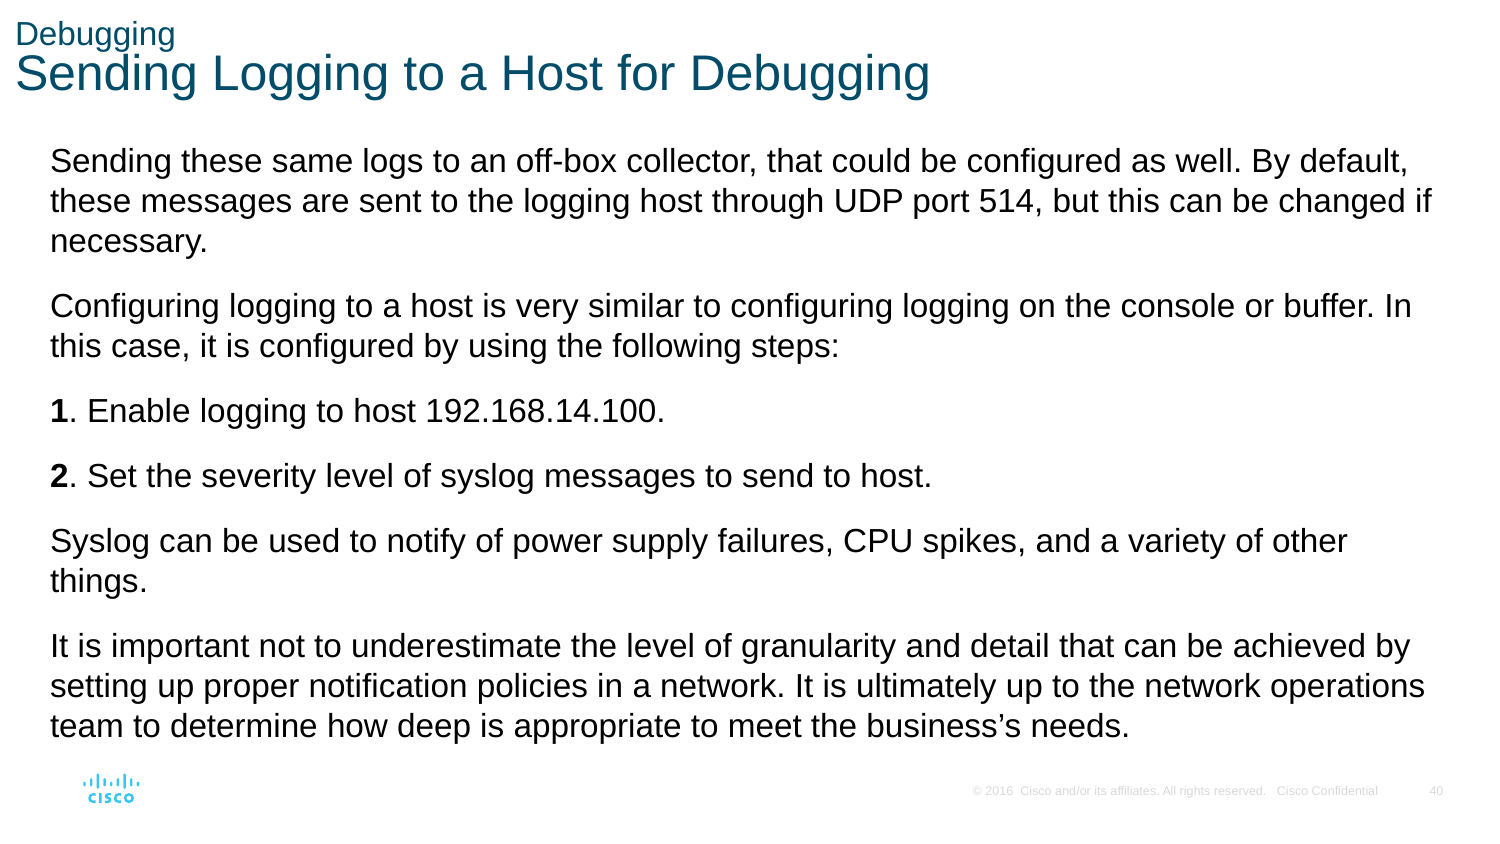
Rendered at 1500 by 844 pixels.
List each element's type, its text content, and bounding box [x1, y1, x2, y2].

title Debugging Sending Logging to a Host for Debugging [0, 0, 1459, 121]
text_box Sending these same logs to an off-box collector, that could be configured as well. By default, these messages are sent to the logging host through UDP port 514, but this can be changed if necessary. Configuring logging to a host is very similar to configuring logging on the console or buffer. In this case, it is configured by using the following steps: 1. Enable logging to host 192.168.14.100. 2. Set the severity level of syslog messages to send to host. Syslog can be used to notify of power supply failures, CPU spikes, and a variety of other things. It is important not to underestimate the level of granularity and detail that can be achieved by setting up proper notification policies in a network. It is ultimately up to the network operations team to determine how deep is appropriate to meet the business’s needs. [35, 132, 1459, 740]
